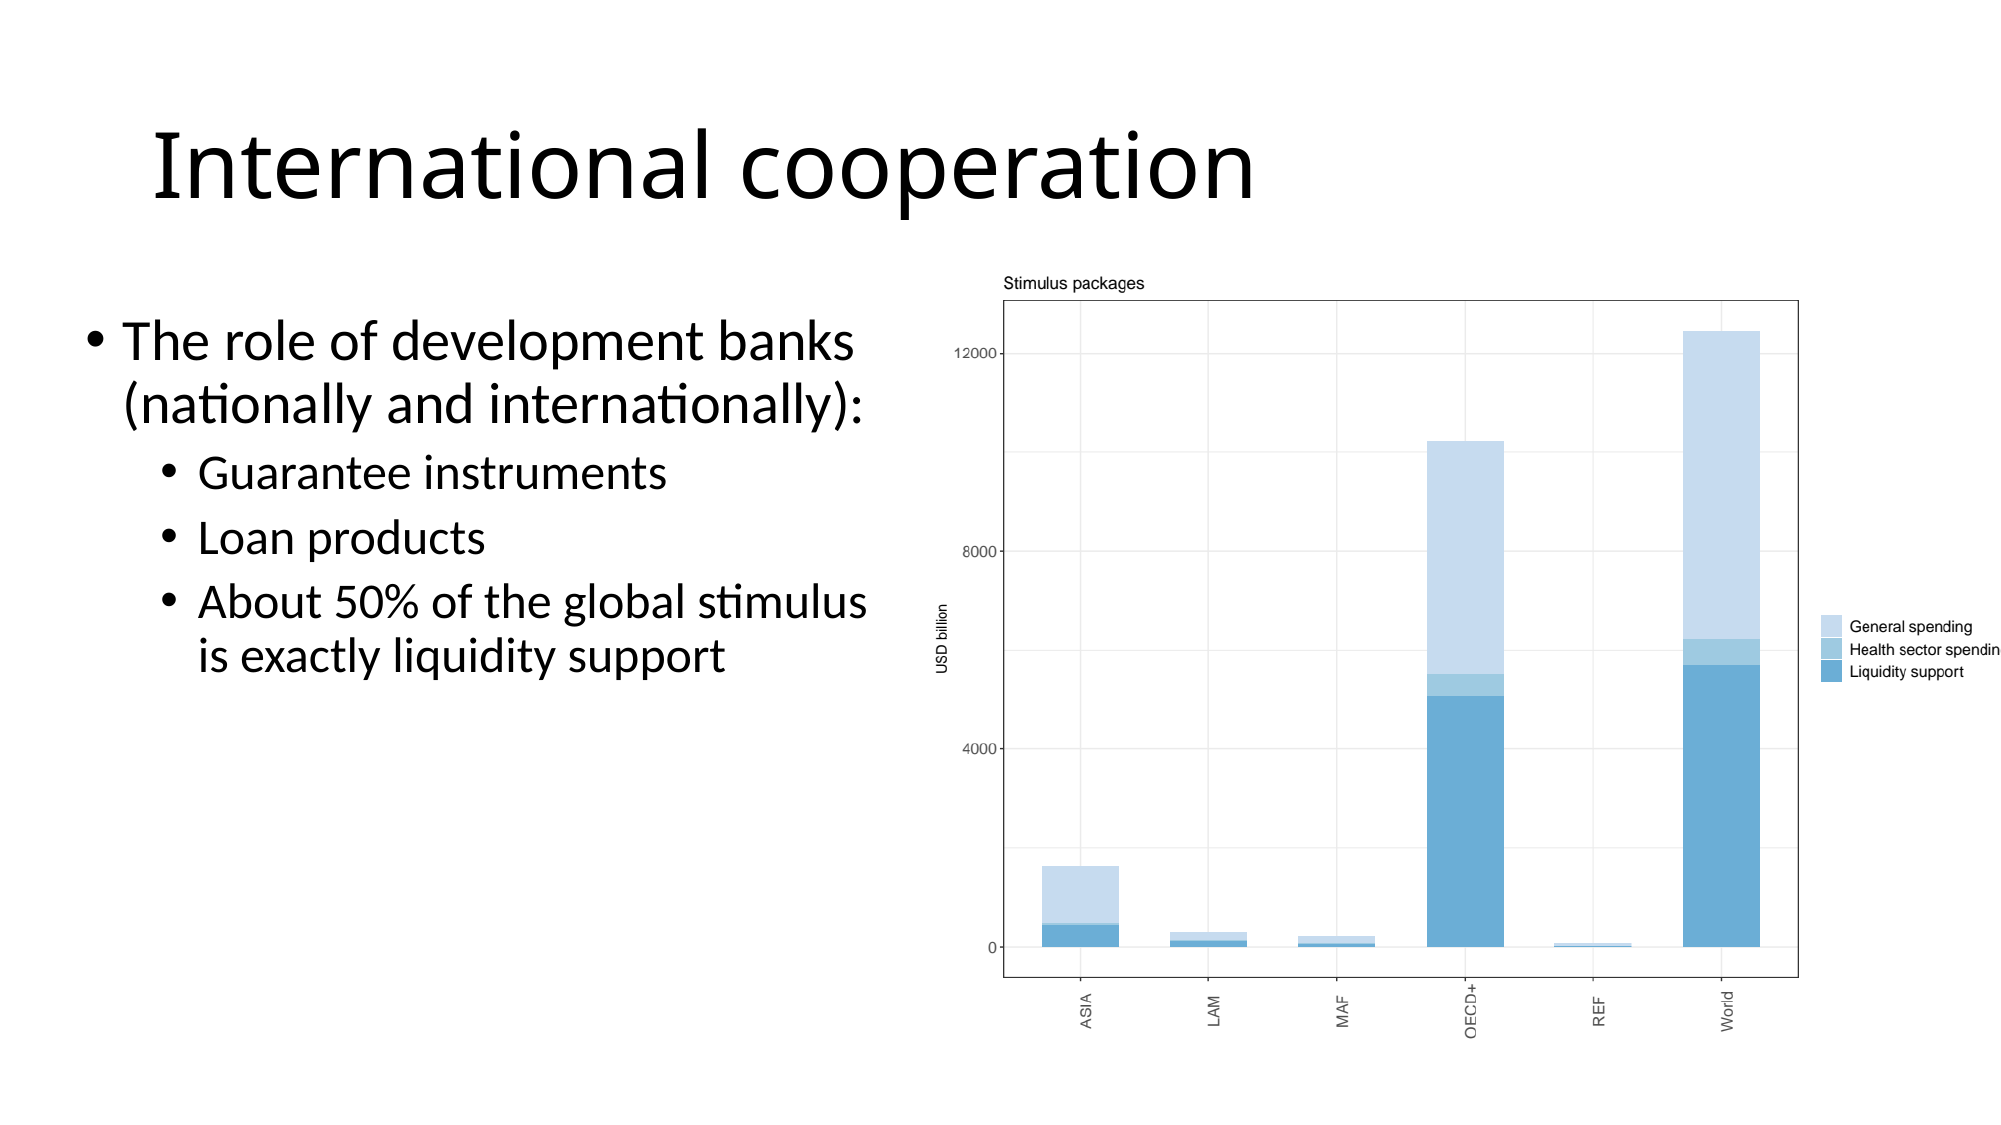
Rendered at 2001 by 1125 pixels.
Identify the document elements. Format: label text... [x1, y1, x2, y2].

title International cooperation [137, 59, 1863, 278]
list The role of development banks (nationally and internationally): Guarantee instruments Loan products About 50% of the global stimulus is exactly liquidity support [70, 302, 911, 1017]
picture [928, 270, 2000, 1043]
